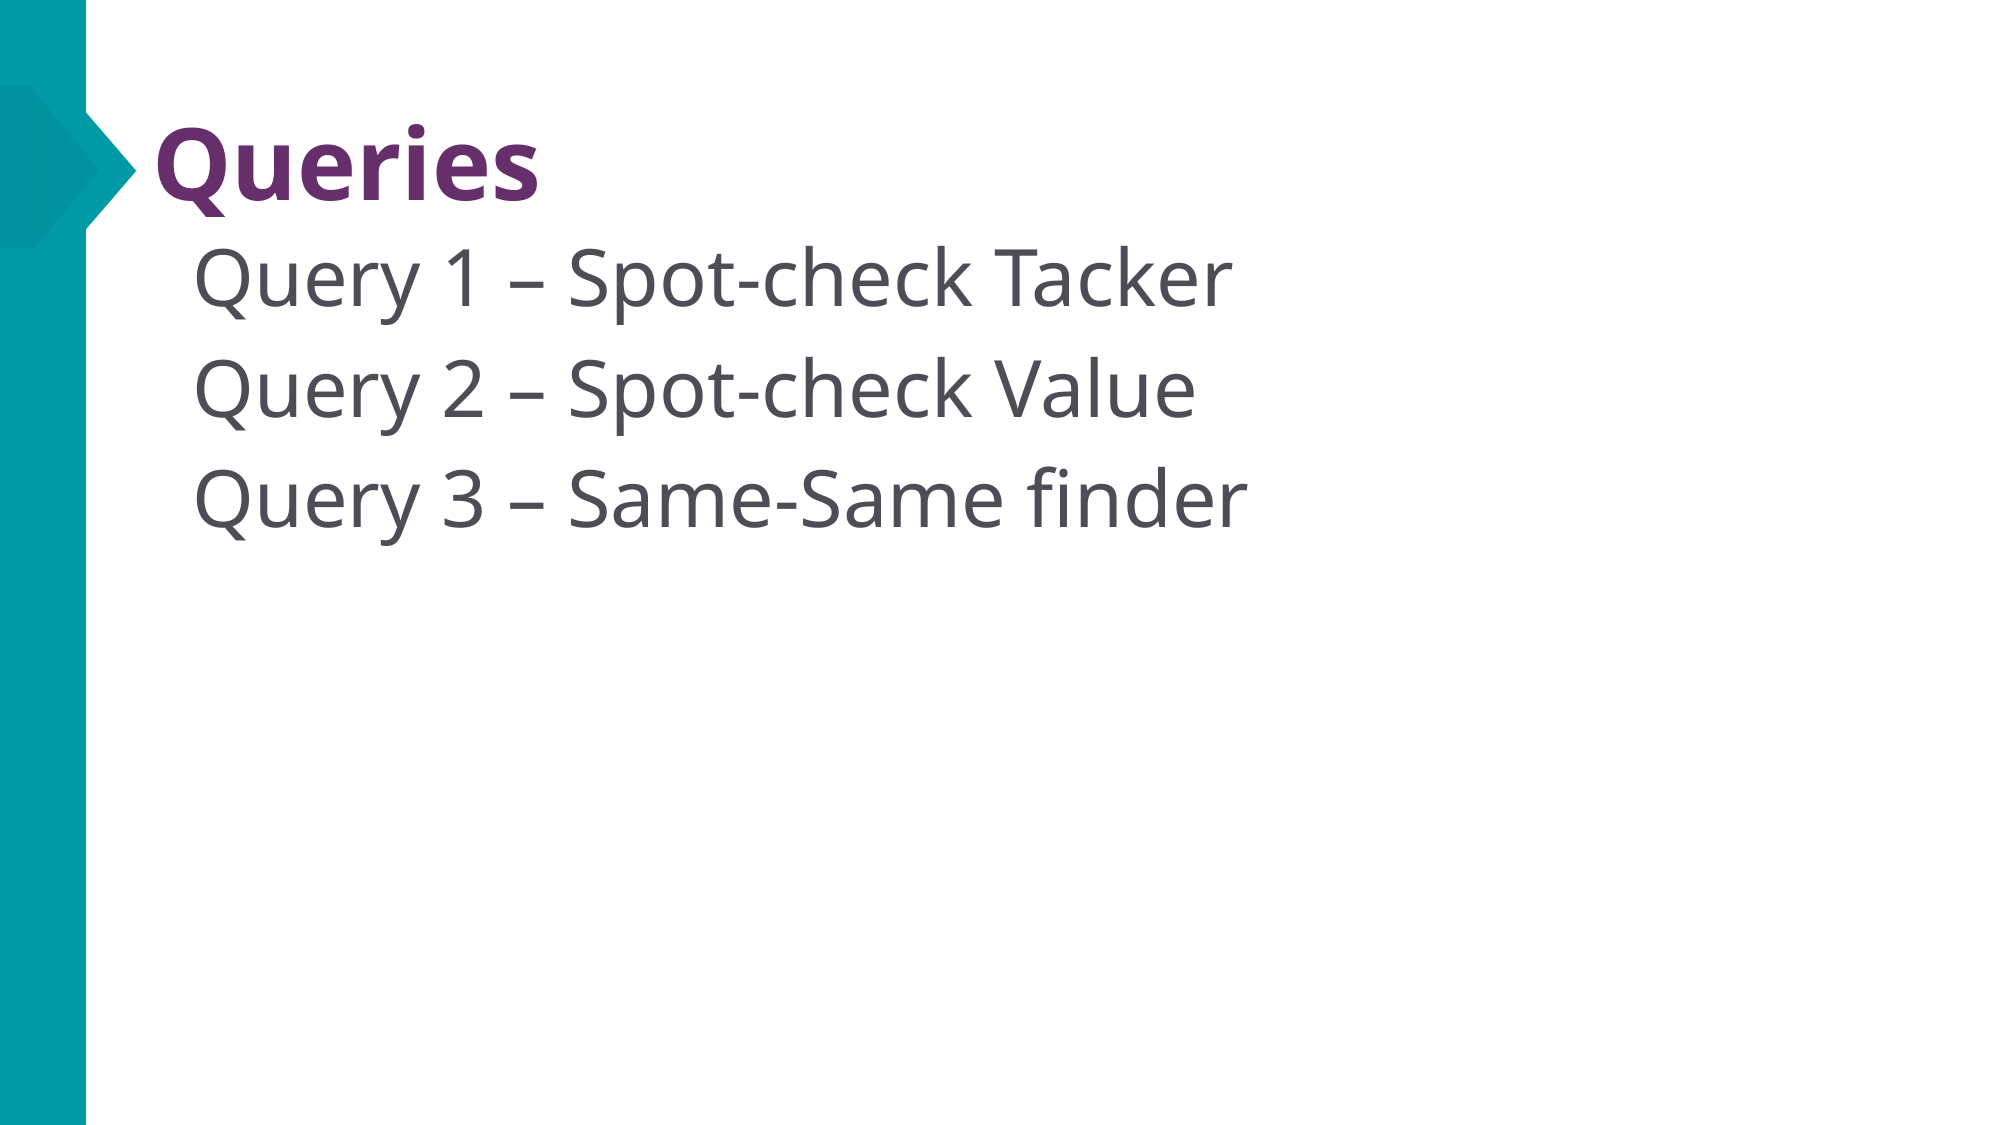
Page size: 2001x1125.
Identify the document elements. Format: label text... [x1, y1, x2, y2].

title Queries [137, 59, 1903, 278]
list Query 1 – Spot-check Tacker Query 2 – Spot-check Value Query 3 – Same-Same finder [177, 230, 1903, 945]
